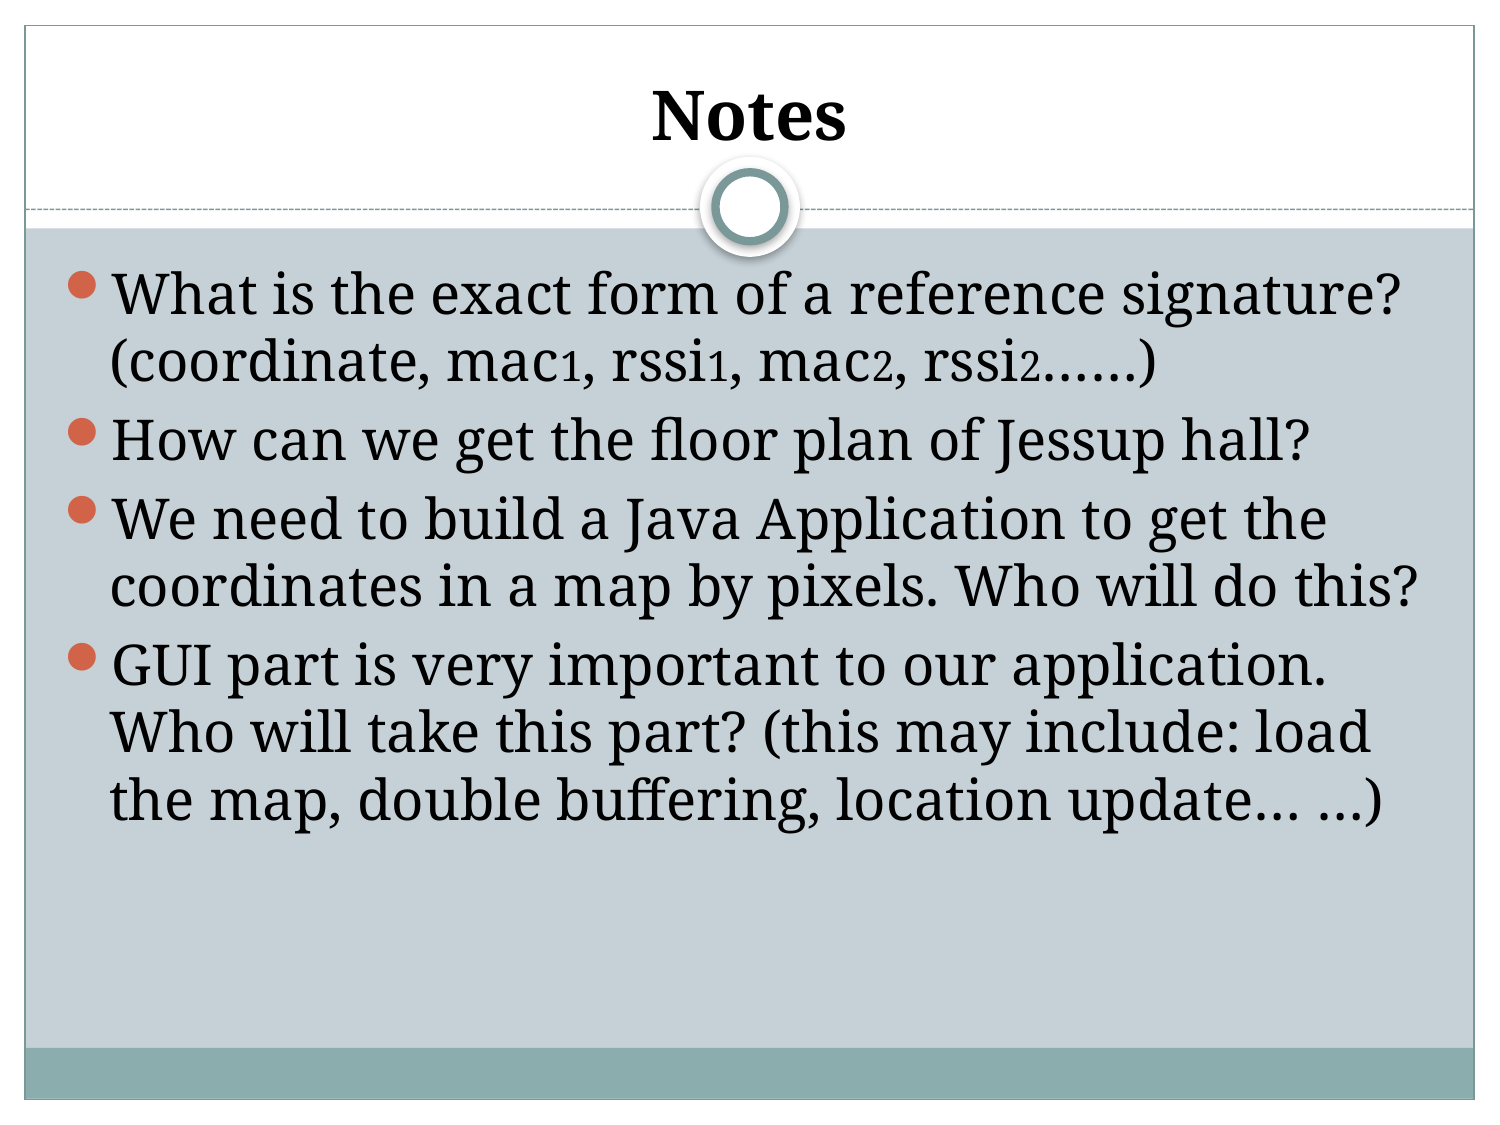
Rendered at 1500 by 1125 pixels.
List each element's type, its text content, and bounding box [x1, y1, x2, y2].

title Notes [49, 37, 1450, 162]
list What is the exact form of a reference signature? (coordinate, mac1, rssi1, mac2, rssi2……) How can we get the floor plan of Jessup hall? We need to build a Java Application to get the coordinates in a map by pixels. Who will do this? GUI part is very important to our application. Who will take this part? (this may include: load the map, double buffering, location update… …) [49, 250, 1445, 1001]
